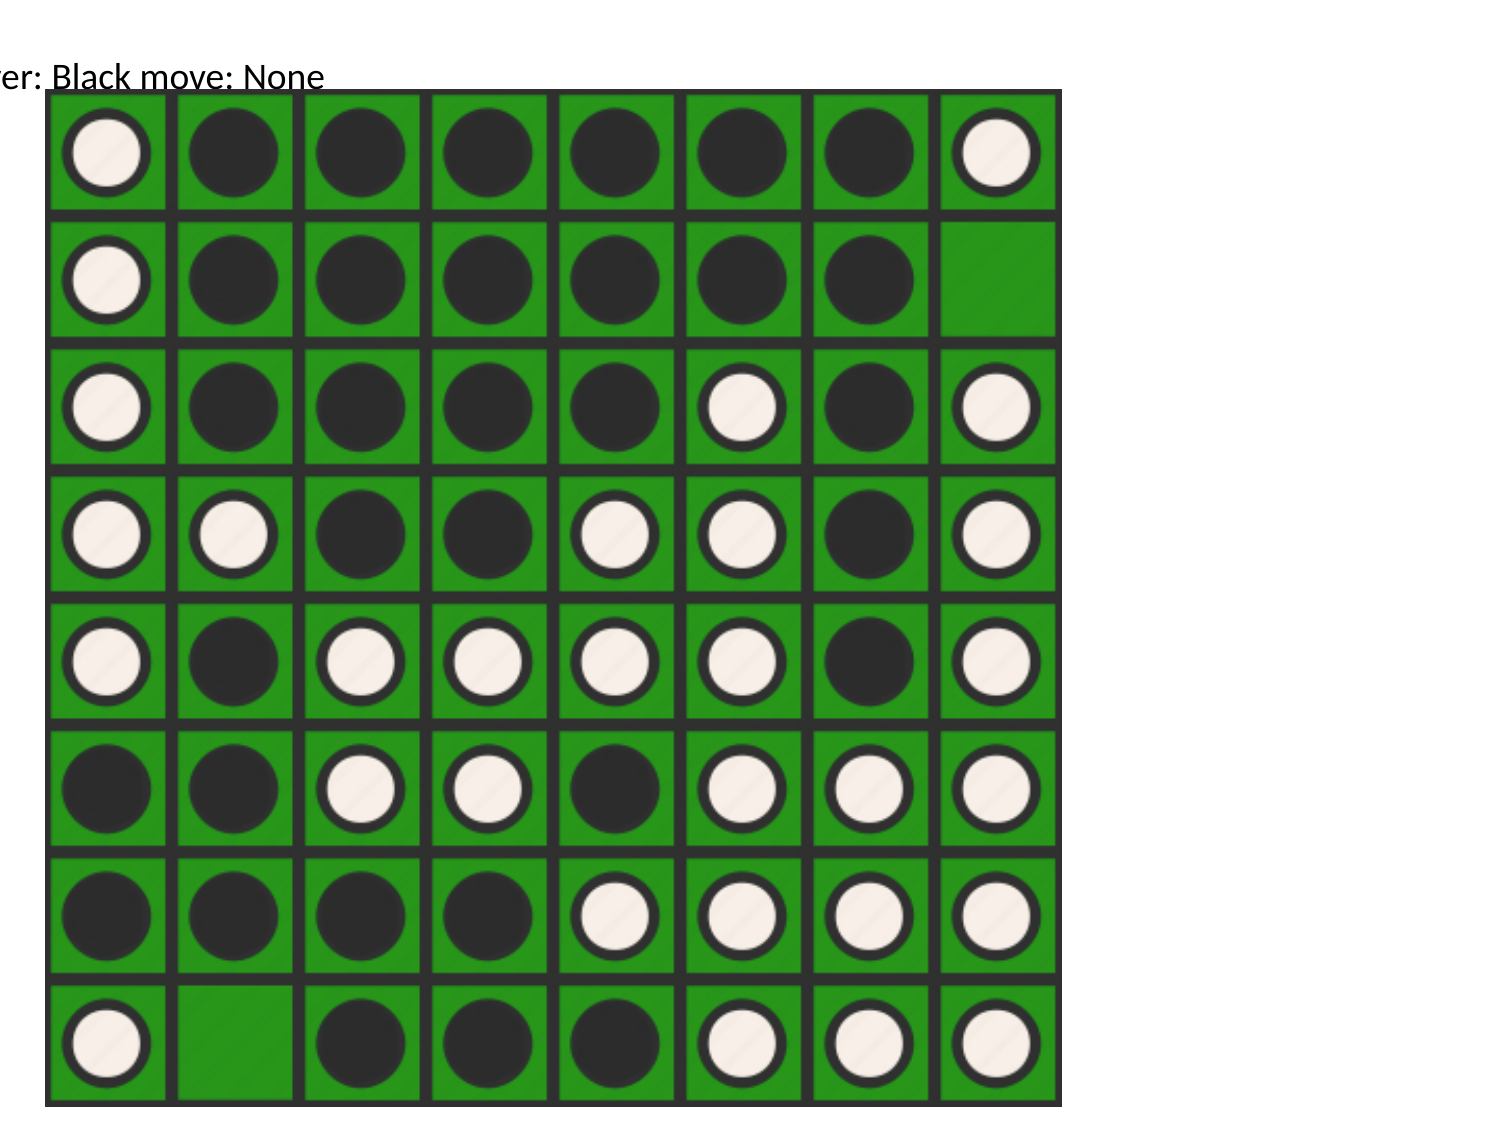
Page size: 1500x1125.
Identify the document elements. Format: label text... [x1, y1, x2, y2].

text_box turn: 59 player: Black move: None [0, 44, 341, 105]
picture [44, 89, 1062, 1107]
